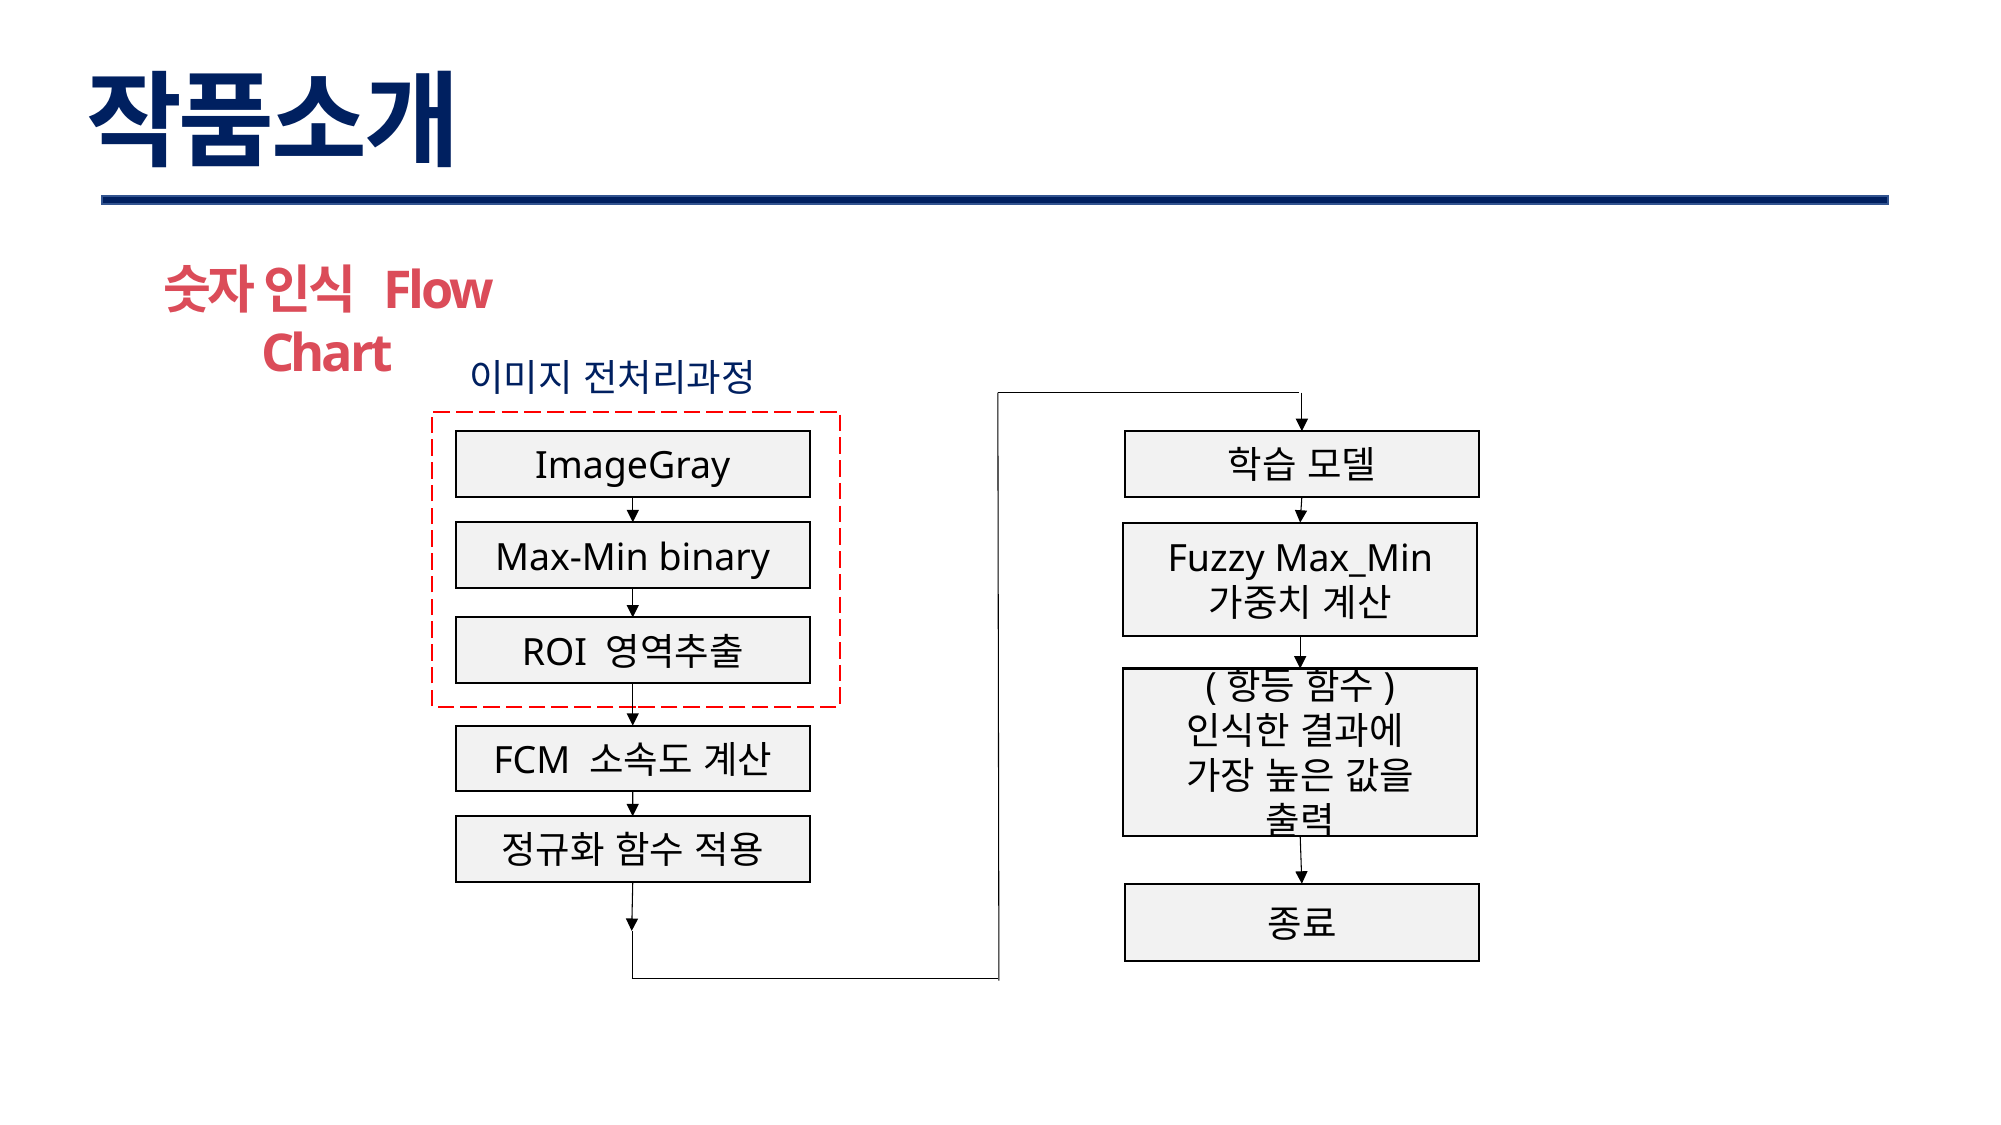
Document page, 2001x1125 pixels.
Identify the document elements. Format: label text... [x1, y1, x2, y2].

text_box [101, 195, 1889, 205]
text_box Fuzzy Max_Min 가중치 계산 [1122, 522, 1478, 637]
text_box 학습 모델 [1124, 430, 1480, 498]
text_box 종료 [1124, 883, 1480, 962]
text_box 작품소개 [43, 47, 504, 187]
text_box [431, 411, 841, 708]
text_box 정규화 함수 적용 [455, 815, 811, 883]
text_box FCM 소속도 계산 [455, 725, 811, 792]
text_box (항등 함수) 인식한 결과에 가장 높은 값을 출력 [1122, 667, 1478, 837]
text_box 이미지 전처리과정 [454, 346, 809, 407]
text_box 숫자 인식 Flow Chart [84, 249, 570, 389]
